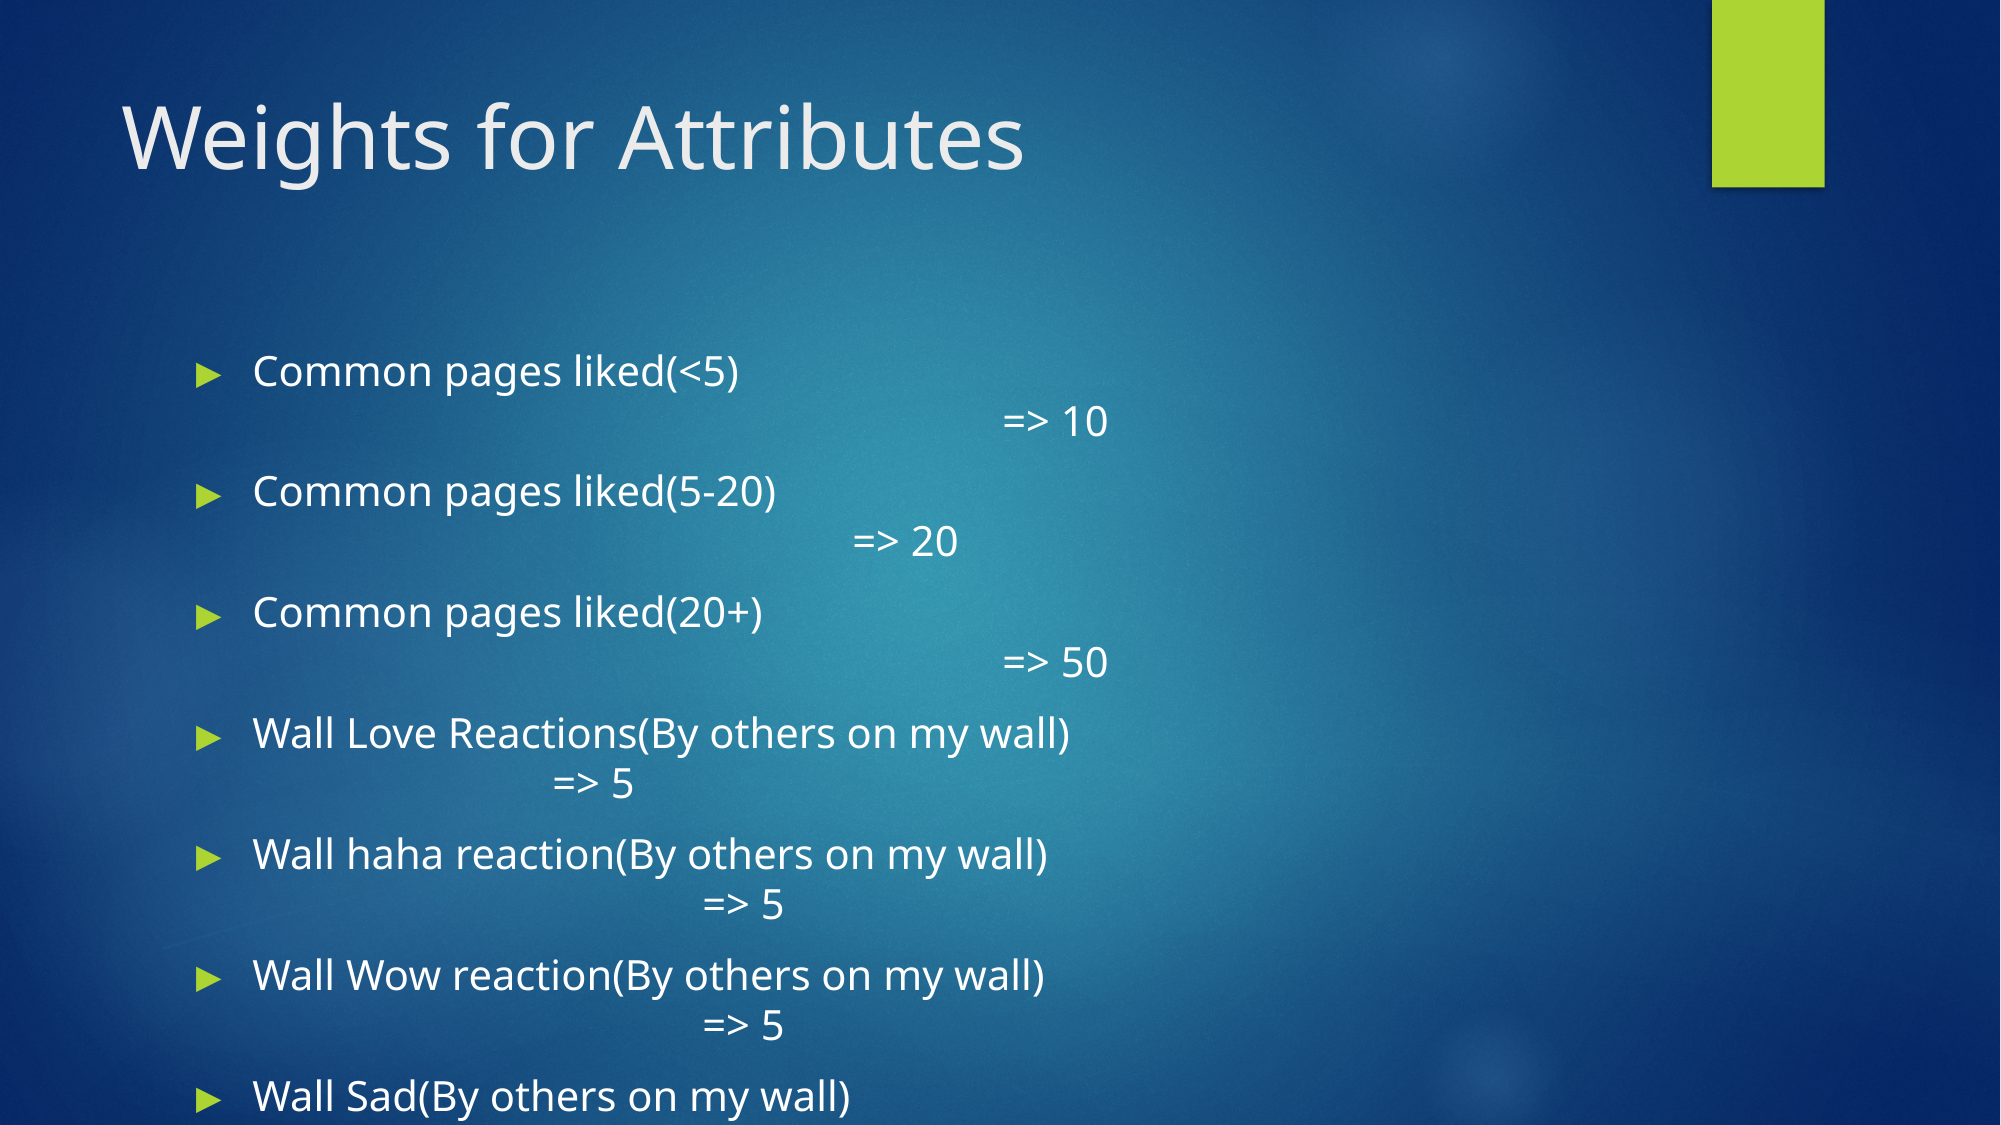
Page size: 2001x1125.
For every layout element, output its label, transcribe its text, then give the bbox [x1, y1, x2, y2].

list Common pages liked(<5) => 10 Common pages liked(5-20) => 20 Common pages liked(20+) => 50 Wall Love Reactions(By others on my wall) => 5 Wall haha reaction(By others on my wall) => 5 Wall Wow reaction(By others on my wall) => 5 Wall Sad(By others on my wall) => 5 Wall Angry(By others on my wall) => 5 [181, 336, 1689, 1025]
title Weights for Attributes [106, 74, 1649, 304]
picture [0, 0, 2001, 1125]
